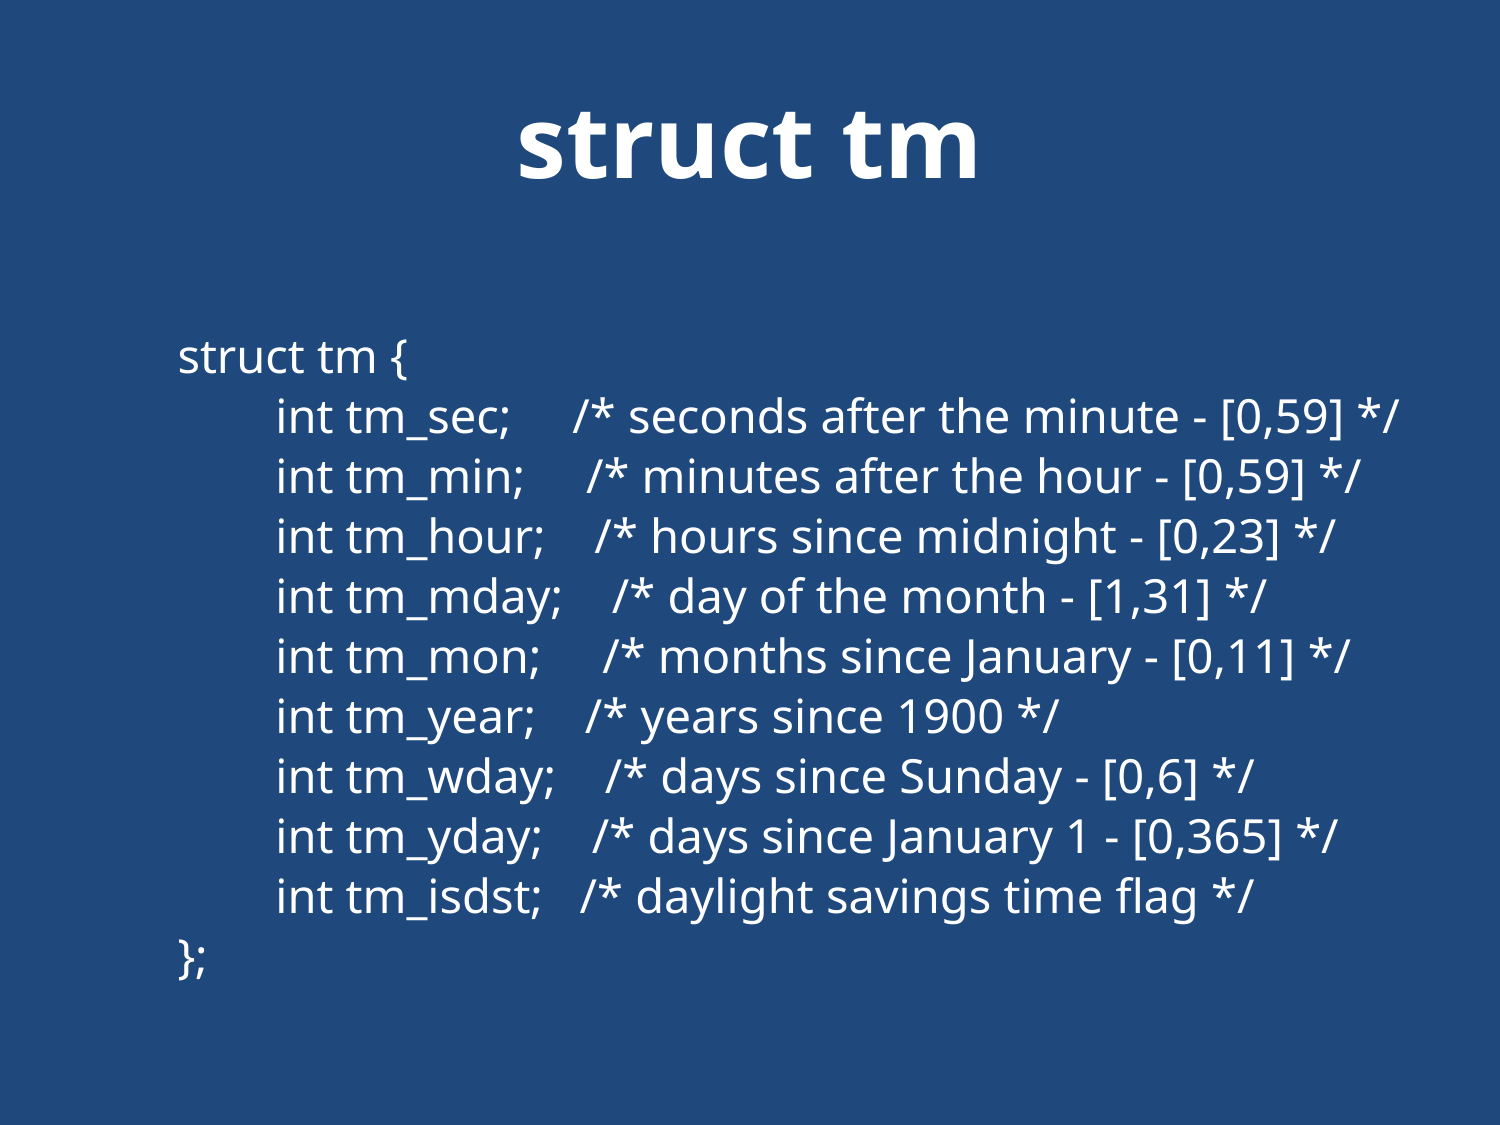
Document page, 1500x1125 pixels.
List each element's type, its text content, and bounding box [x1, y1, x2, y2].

list struct tm { int tm_sec; /* seconds after the minute - [0,59] */ int tm_min; /* minutes after the hour - [0,59] */ int tm_hour; /* hours since midnight - [0,23] */ int tm_mday; /* day of the month - [1,31] */ int tm_mon; /* months since January - [0,11] */ int tm_year; /* years since 1900 */ int tm_wday; /* days since Sunday - [0,6] */ int tm_yday; /* days since January 1 - [0,365] */ int tm_isdst; /* daylight savings time flag */ }; [162, 324, 1438, 1030]
title struct tm [75, 45, 1425, 233]
